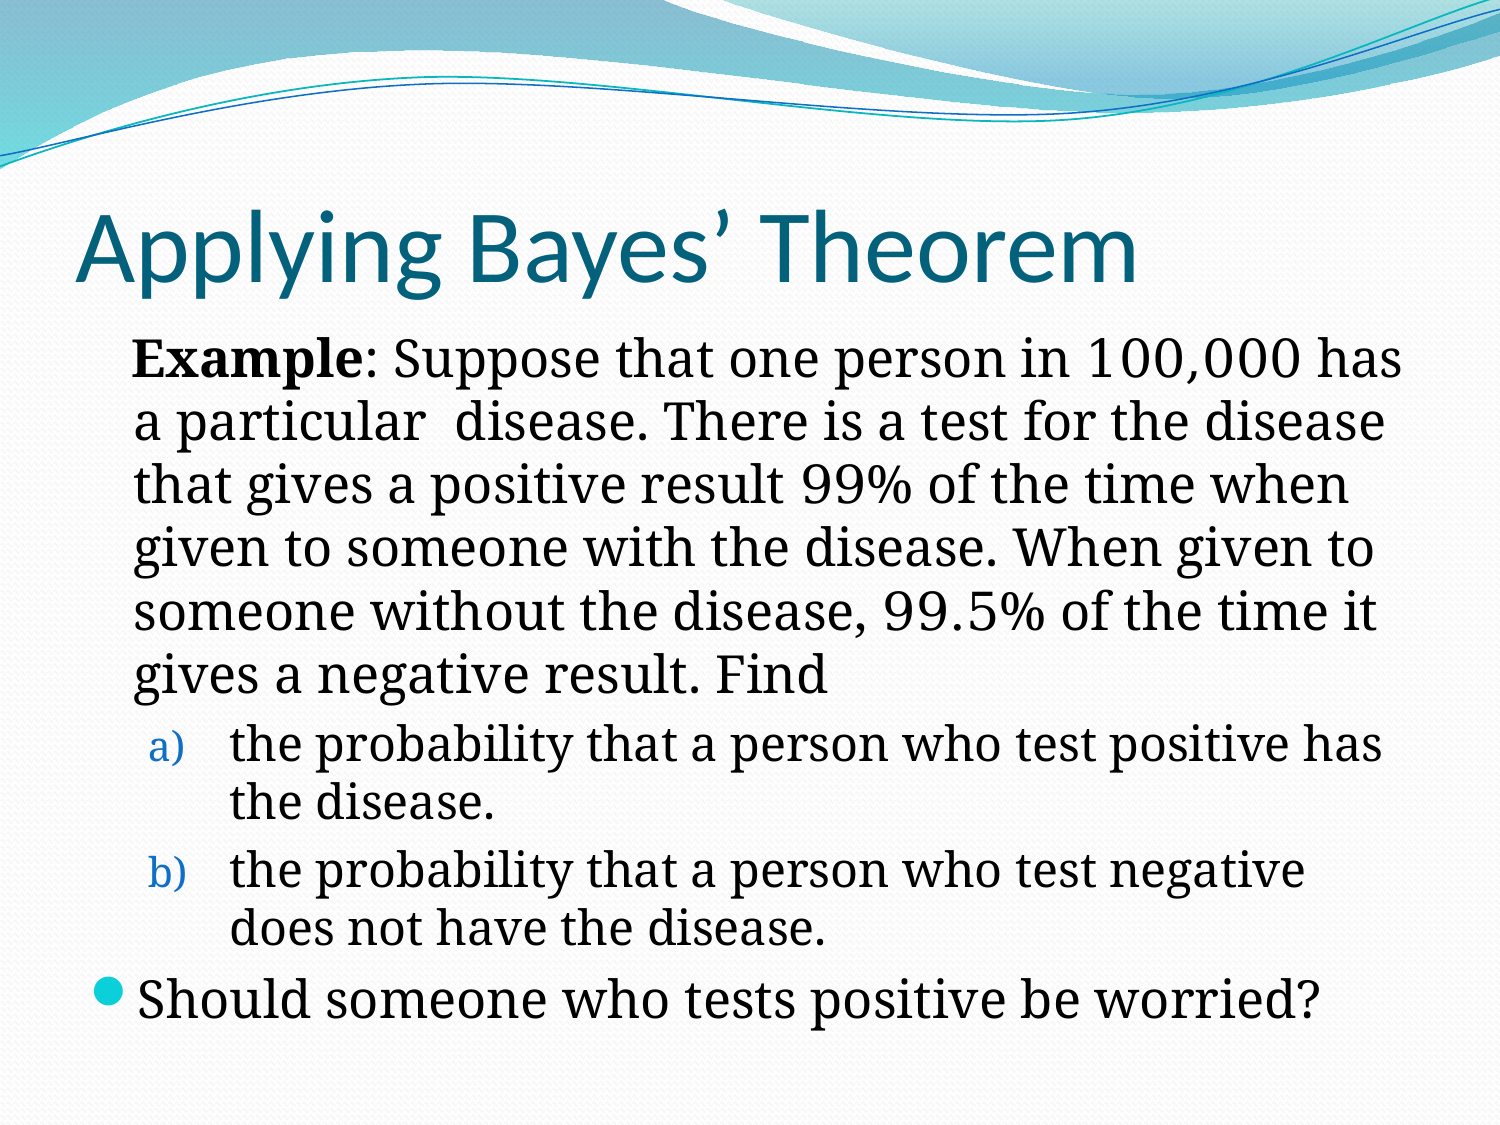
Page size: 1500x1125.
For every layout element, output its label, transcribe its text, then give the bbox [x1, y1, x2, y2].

title Applying Bayes’ Theorem [75, 115, 1425, 303]
list Example: Suppose that one person in 100,000 has a particular disease. There is a test for the disease that gives a positive result 99% of the time when given to someone with the disease. When given to someone without the disease, 99.5% of the time it gives a negative result. Find the probability that a person who test positive has the disease. the probability that a person who test negative does not have the disease. Should someone who tests positive be worried? [75, 317, 1425, 1038]
